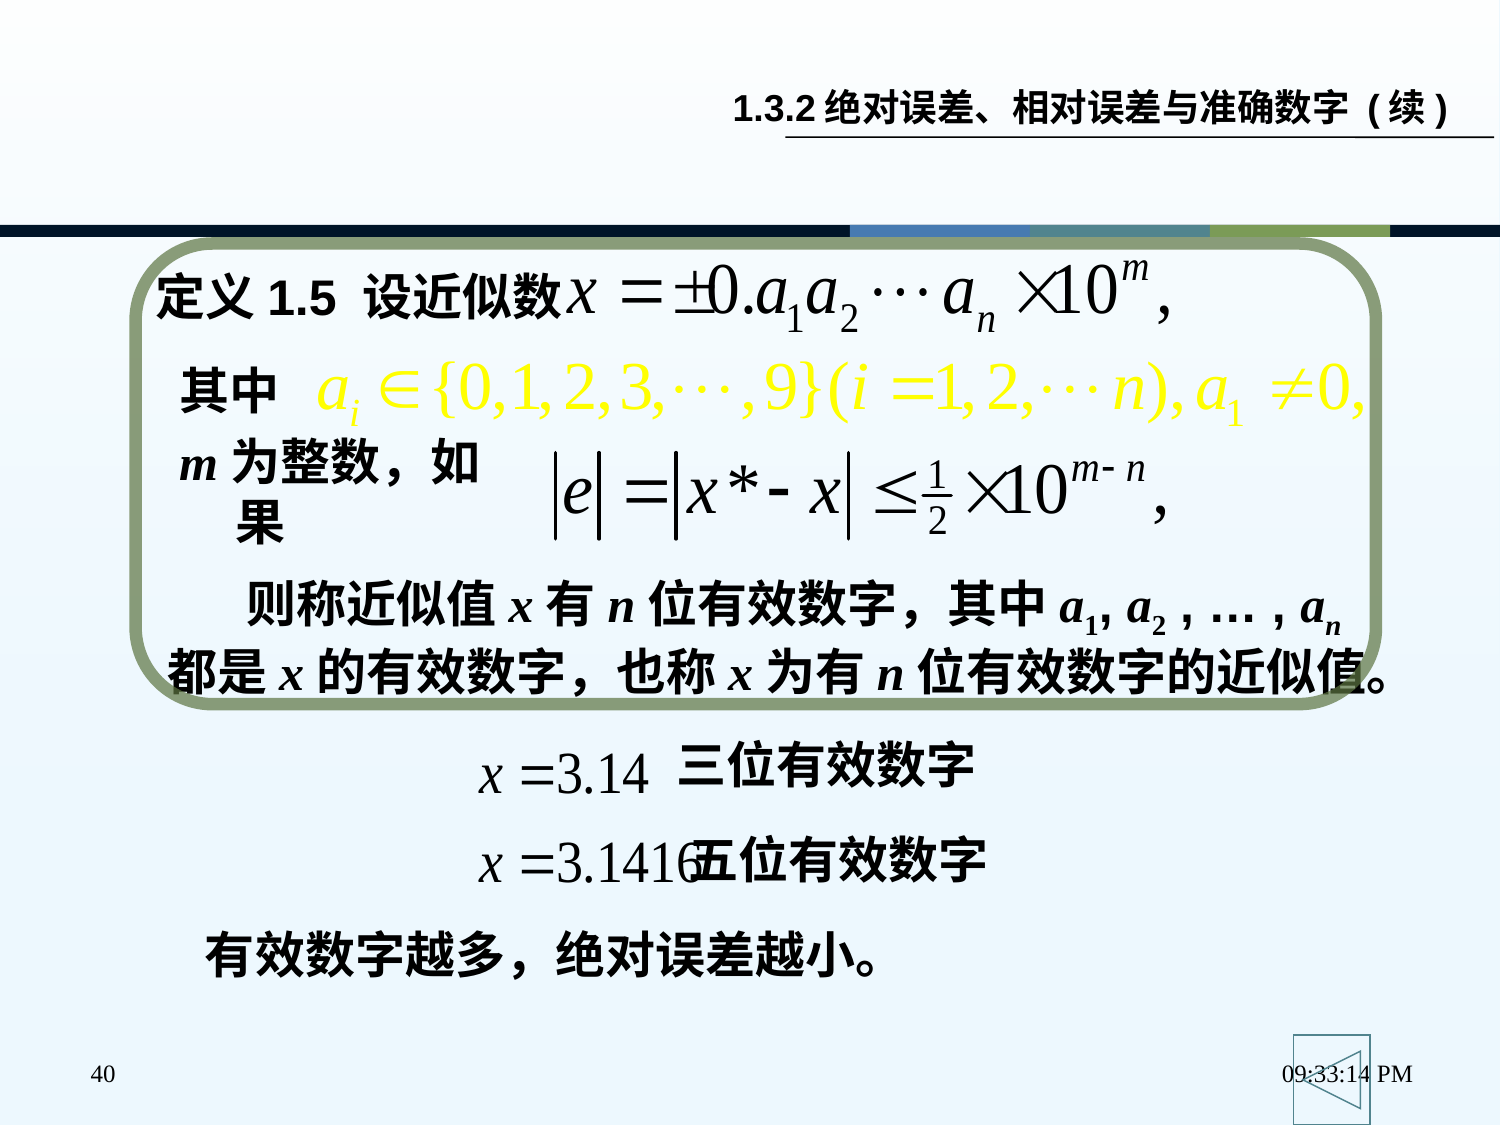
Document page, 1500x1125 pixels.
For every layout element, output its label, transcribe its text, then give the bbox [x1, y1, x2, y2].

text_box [468, 726, 1061, 897]
text_box 有效数字越多，绝对误差越小。 [190, 915, 1033, 991]
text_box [140, 234, 1403, 696]
slide_number 40 [75, 1042, 426, 1103]
slide_number 下午2时58分33秒 [1370, 1042, 1429, 1103]
text_box [1293, 1034, 1370, 1125]
slide_number 下午2时58分33秒 [1078, 1042, 1293, 1103]
text_box 1.3.3计算机的舍入误差(续) [136, 291, 140, 656]
text_box 1.3.2绝对误差、相对误差与准确数字 (续) [717, 77, 1500, 137]
text_box 1.3.3计算机的舍入误差(续) [175, 696, 1336, 703]
